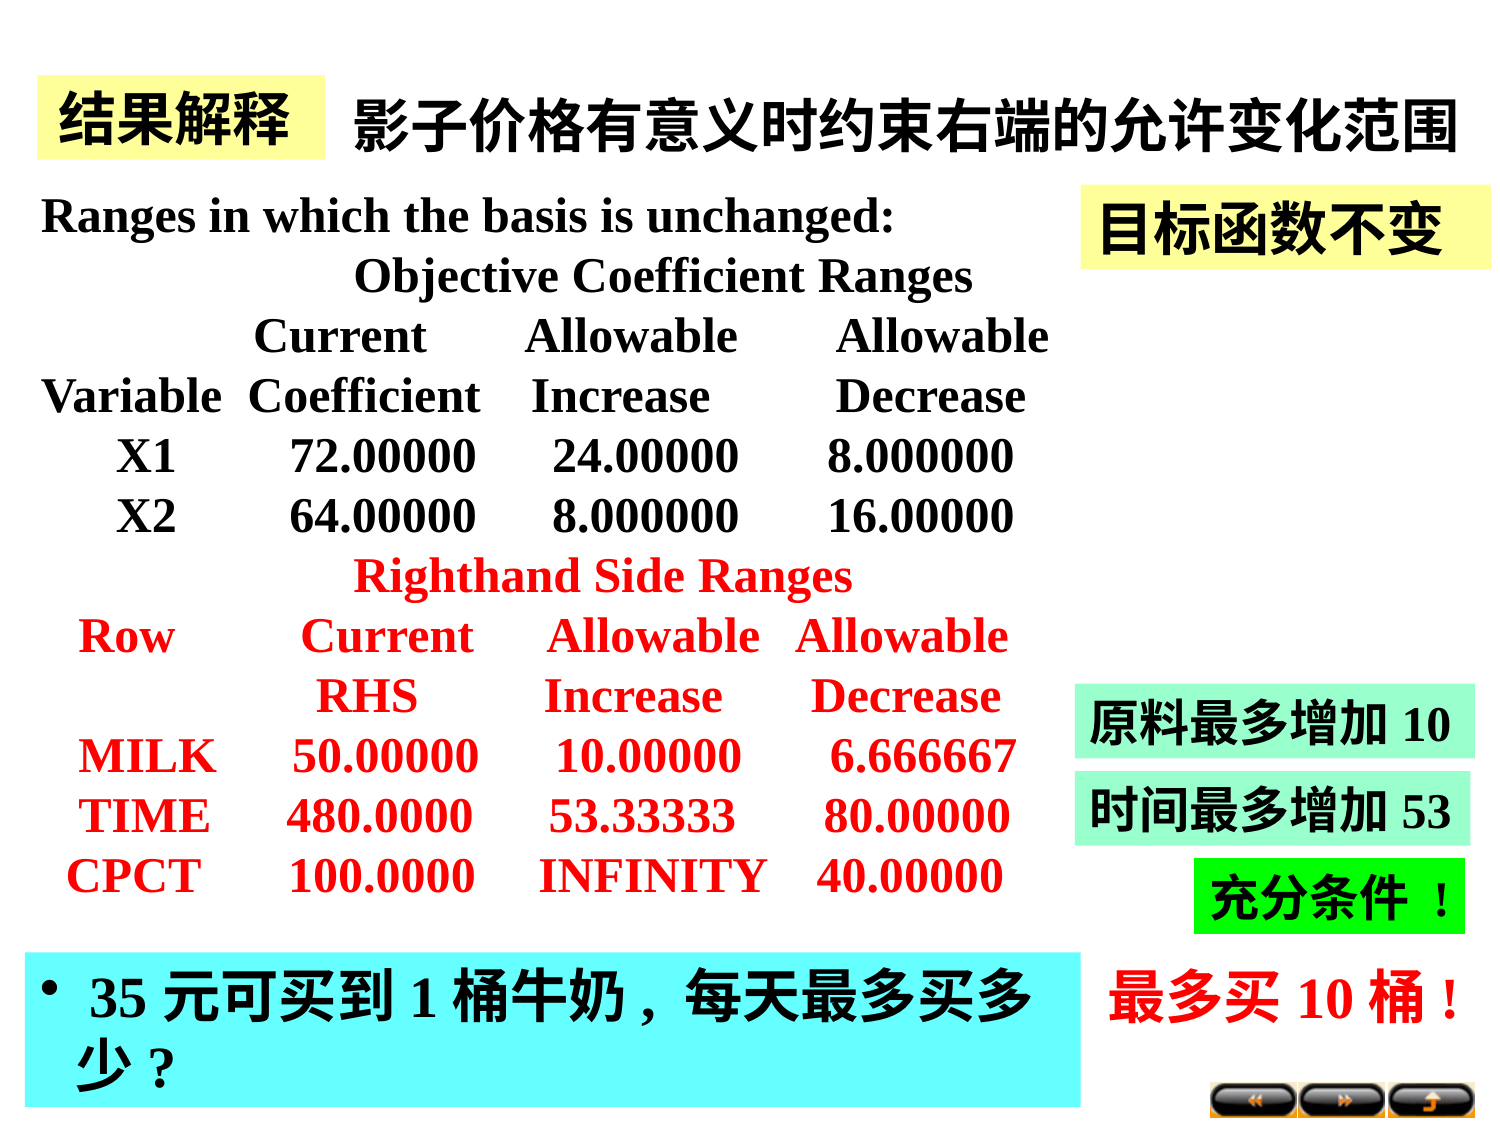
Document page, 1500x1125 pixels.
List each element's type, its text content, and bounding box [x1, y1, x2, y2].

text_box 时间最多增加53 [1074, 771, 1471, 846]
text_box 结果解释 [37, 75, 325, 160]
picture [1298, 1082, 1385, 1118]
text_box Ranges in which the basis is unchanged: Objective Coefficient Ranges Current Allowable Allowable Variable Coefficient Increase Decrease X1 72.00000 24.00000 8.000000 X2 64.00000 8.000000 16.00000 Righthand Side Ranges Row Current Allowable Allowable RHS Increase Decrease MILK 50.00000 10.00000 6.666667 TIME 480.0000 53.33333 80.00000 CPCT 100.0000 INFINITY 40.00000 [25, 174, 1075, 910]
text_box 最多买10桶! [1092, 952, 1443, 1038]
text_box 充分条件 ! [1195, 858, 1465, 934]
text_box 35元可买到1桶牛奶, 每天最多买多少? [24, 952, 1081, 1107]
picture [1210, 1082, 1297, 1118]
picture [1388, 1082, 1475, 1118]
text_box 影子价格有意义时约束右端的允许变化范围 [324, 78, 1500, 167]
text_box 原料最多增加10 [1074, 683, 1475, 759]
text_box 目标函数不变 [1080, 184, 1492, 270]
